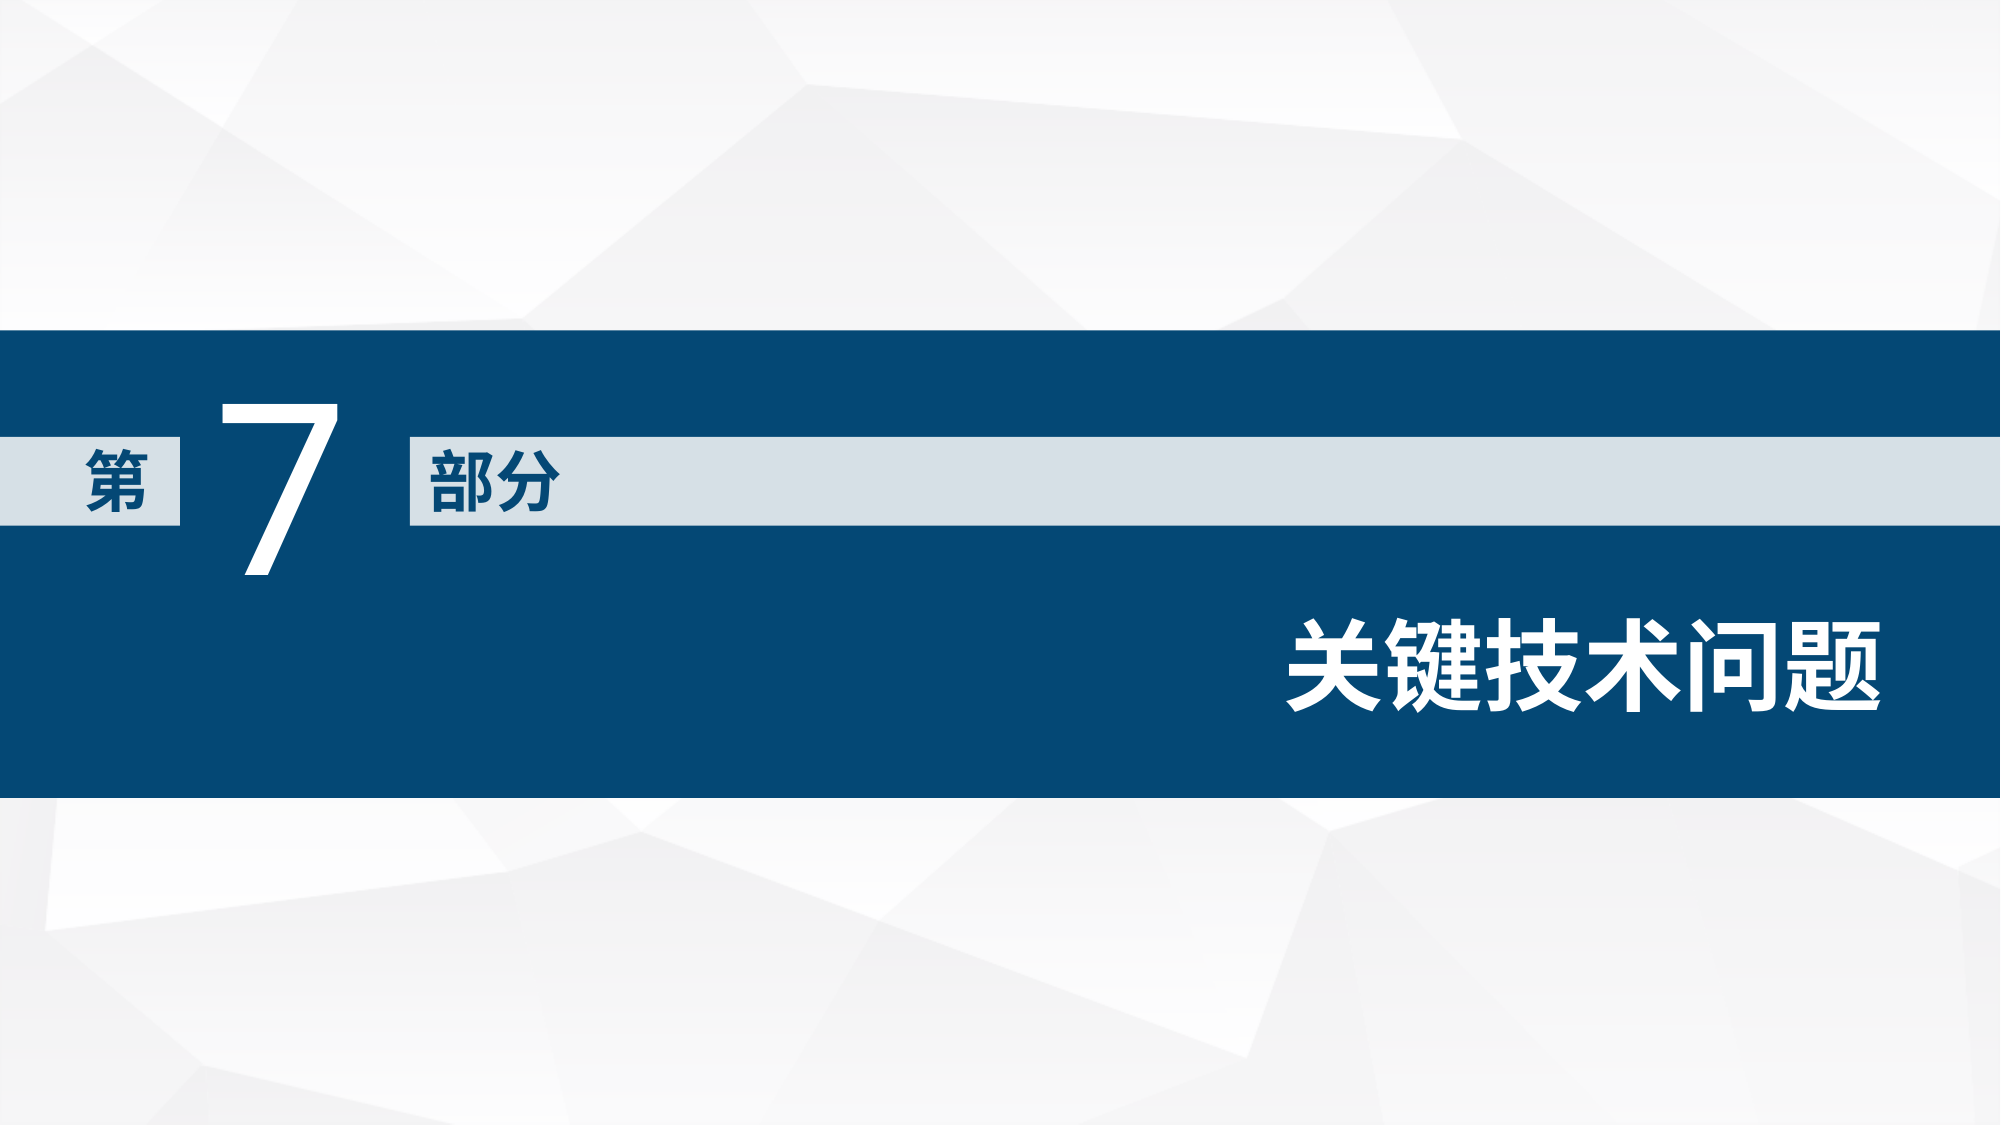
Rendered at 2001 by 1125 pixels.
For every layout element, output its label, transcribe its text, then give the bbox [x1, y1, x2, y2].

text_box [0, 436, 68, 527]
text_box 第 [68, 432, 163, 528]
text_box [0, 329, 2000, 799]
picture [0, 0, 2001, 1125]
text_box [409, 436, 414, 527]
text_box 7 [155, 328, 408, 631]
text_box 部分 [414, 432, 705, 528]
text_box [705, 436, 2000, 527]
text_box 关键技术问题 [1114, 595, 2000, 731]
